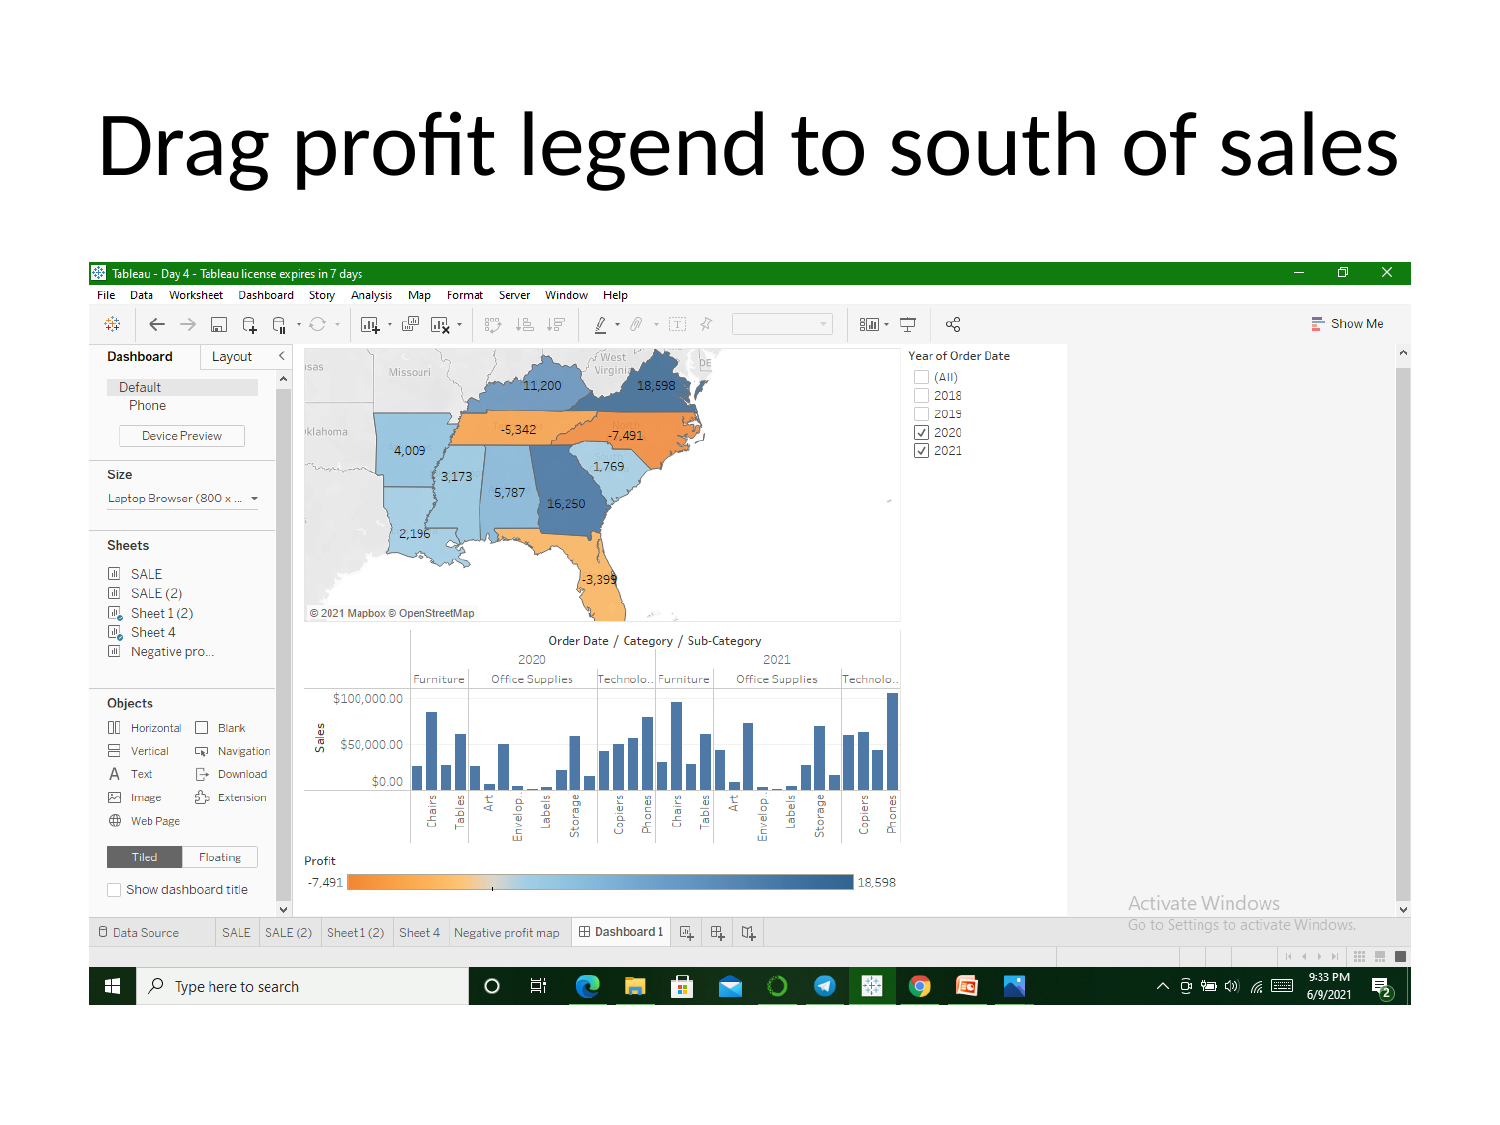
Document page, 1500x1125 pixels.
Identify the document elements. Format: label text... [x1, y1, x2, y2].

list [89, 262, 1411, 1006]
title Drag profit legend to south of sales [75, 45, 1425, 233]
